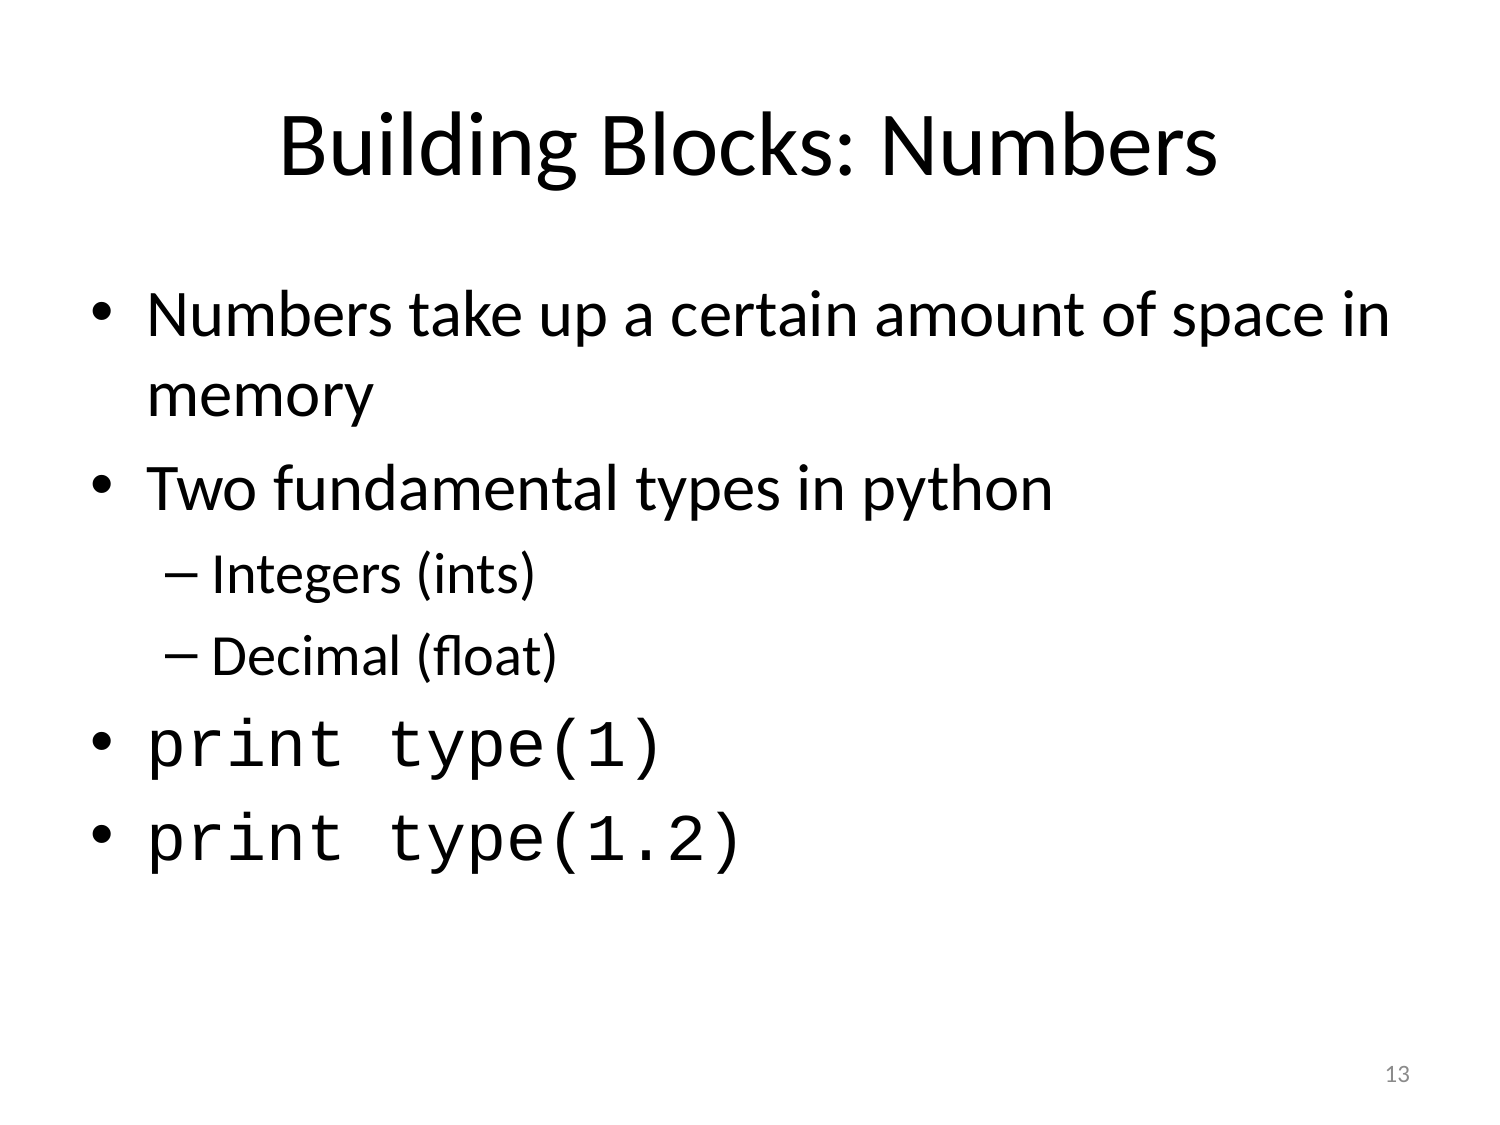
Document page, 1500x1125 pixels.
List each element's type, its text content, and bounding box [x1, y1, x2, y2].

title Building Blocks: Numbers [75, 45, 1425, 233]
slide_number 13 [1074, 1042, 1425, 1103]
list Numbers take up a certain amount of space in memory Two fundamental types in python Integers (ints) Decimal (float) print type(1) print type(1.2) [75, 262, 1425, 1005]
